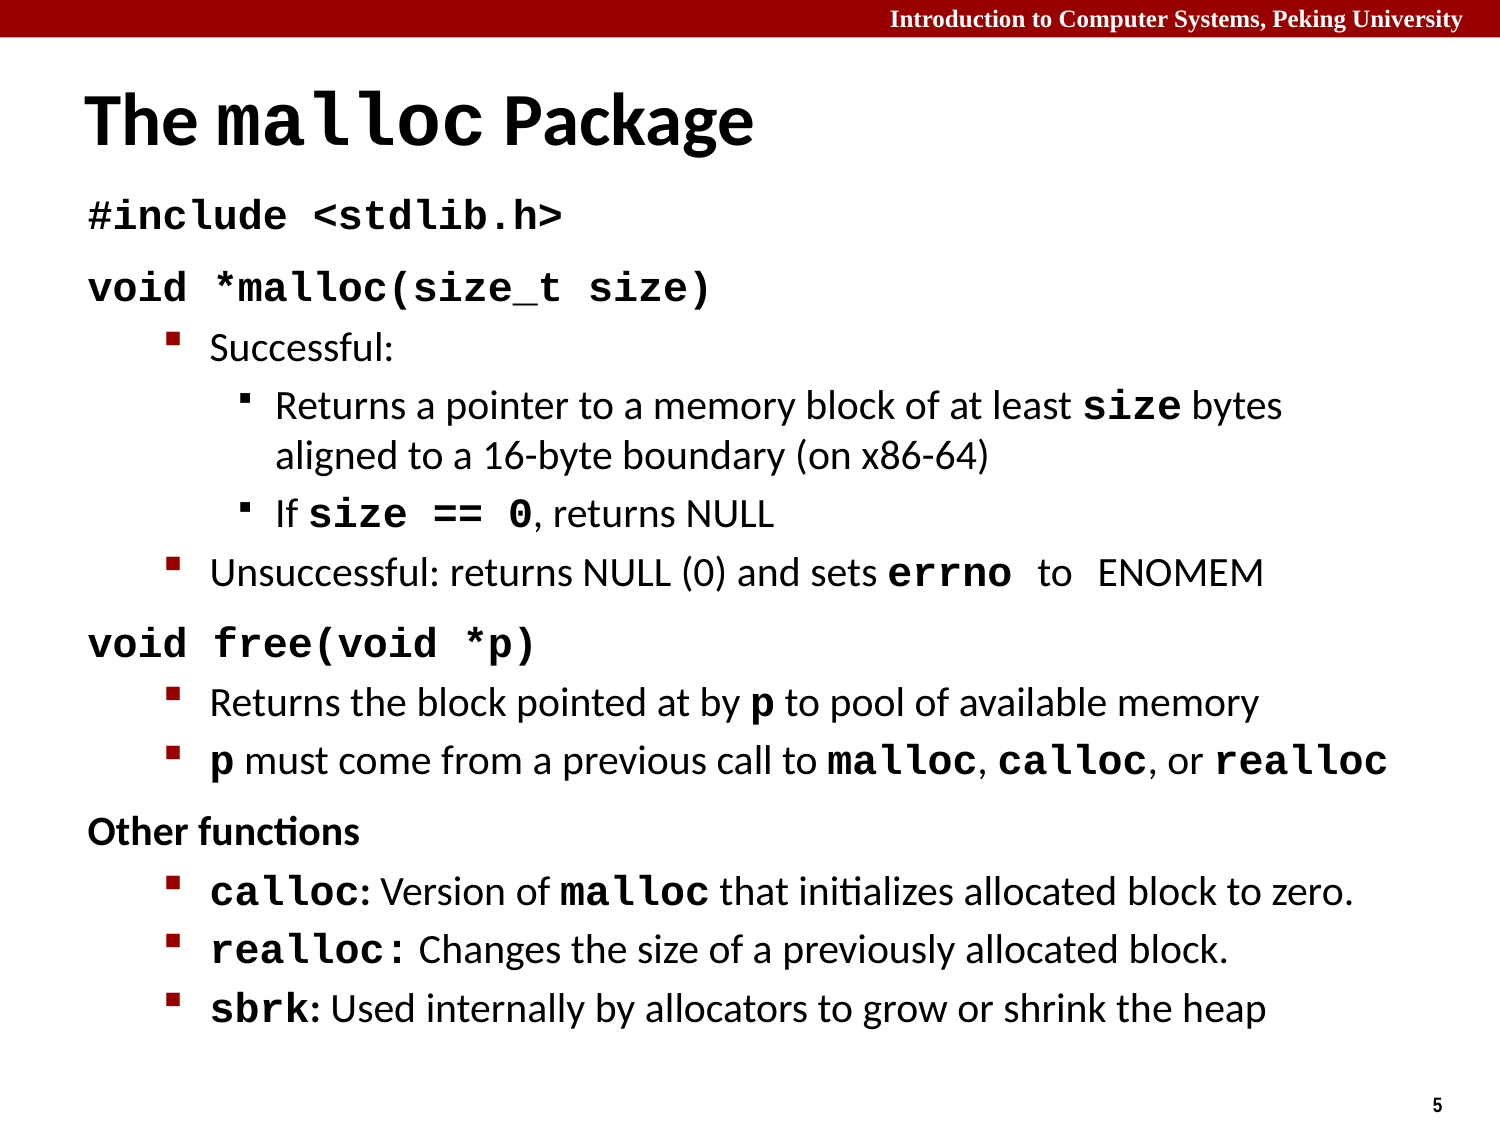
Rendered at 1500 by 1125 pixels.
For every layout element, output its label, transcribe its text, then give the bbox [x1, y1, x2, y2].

title The malloc Package [69, 68, 1045, 163]
list #include <stdlib.h> void *malloc(size_t size) Successful: Returns a pointer to a memory block of at least size bytes aligned to a 16-byte boundary (on x86-64) If size == 0, returns NULL Unsuccessful: returns NULL (0) and sets errno to ENOMEM void free(void *p) Returns the block pointed at by p to pool of available memory p must come from a previous call to malloc, calloc, or realloc Other functions calloc: Version of malloc that initializes allocated block to zero. realloc: Changes the size of a previously allocated block. sbrk: Used internally by allocators to grow or shrink the heap [72, 184, 1488, 1085]
